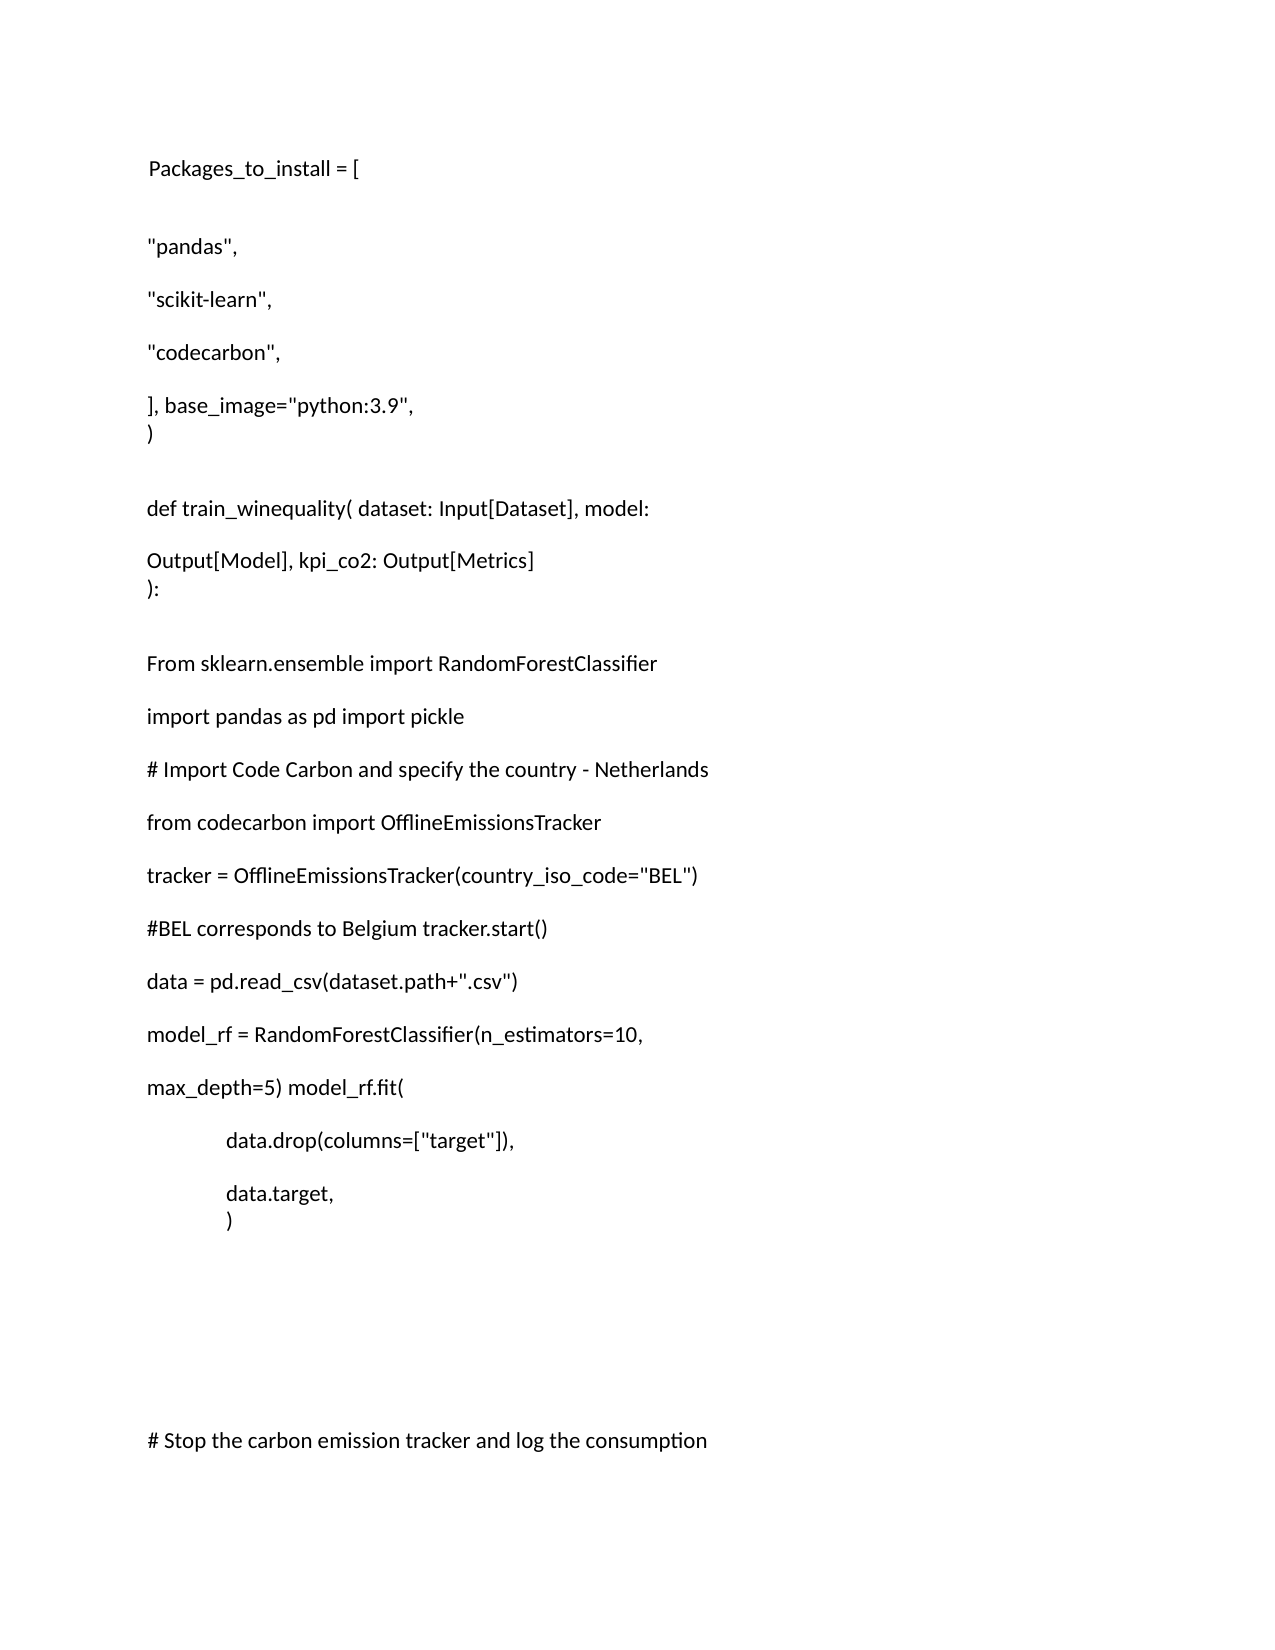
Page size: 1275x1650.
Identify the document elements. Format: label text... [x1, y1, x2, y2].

text_box Packages_to_install = [ [148, 153, 364, 179]
text_box "pandas", "scikit-learn", "codecarbon", ], base_image="python:3.9", ) def train_winequality( dataset: Input[Dataset], model: Output[Model], kpi_co2: Output[Metrics] ): From sklearn.ensemble import RandomForestClassifier import pandas as pd import pickle # Import Code Carbon and specify the country - Netherlands from codecarbon import OfflineEmissionsTracker tracker = OfflineEmissionsTracker(country_iso_code="BEL") #BEL corresponds to Belgium tracker.start() data = pd.read_csv(dataset.path+".csv") model_rf = RandomForestClassifier(n_estimators=10, max_depth=5) model_rf.fit( data.drop(columns=["target"]), data.target, ) [146, 206, 983, 1398]
text_box # Stop the carbon emission tracker and log the consumption [147, 1425, 713, 1451]
